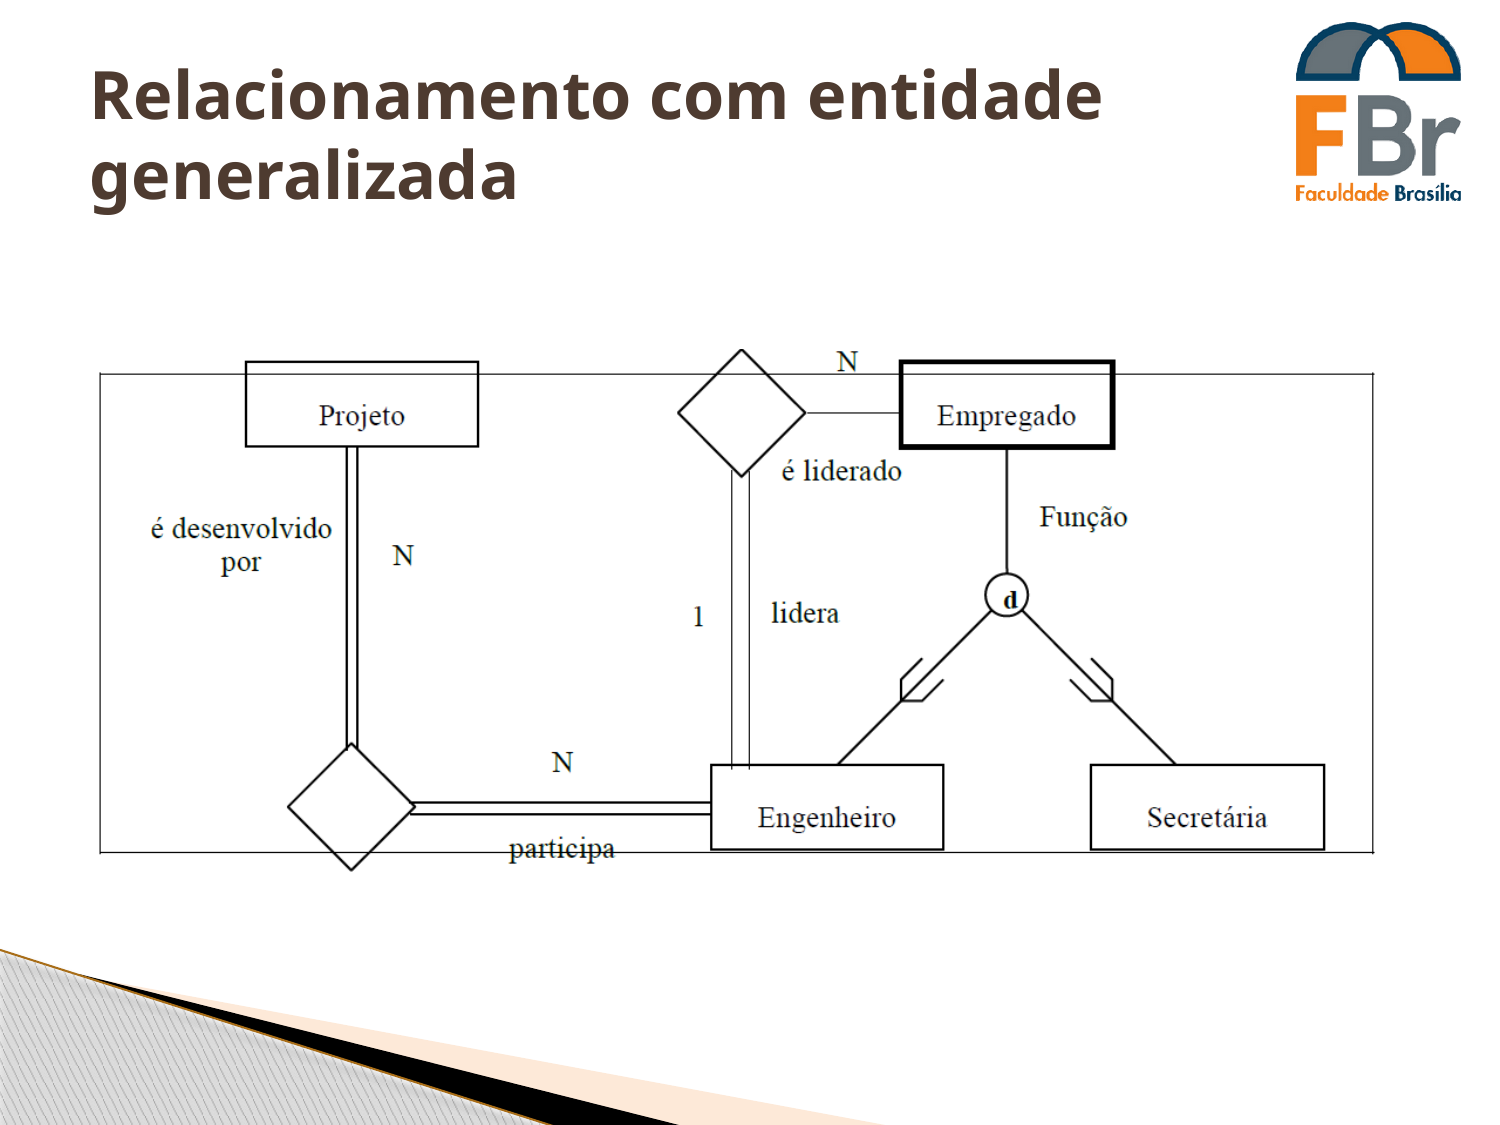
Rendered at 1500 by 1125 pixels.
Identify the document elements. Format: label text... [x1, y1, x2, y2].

picture [1251, 19, 1500, 209]
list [74, 349, 1426, 879]
title Relacionamento com entidade generalizada [75, 45, 1258, 233]
